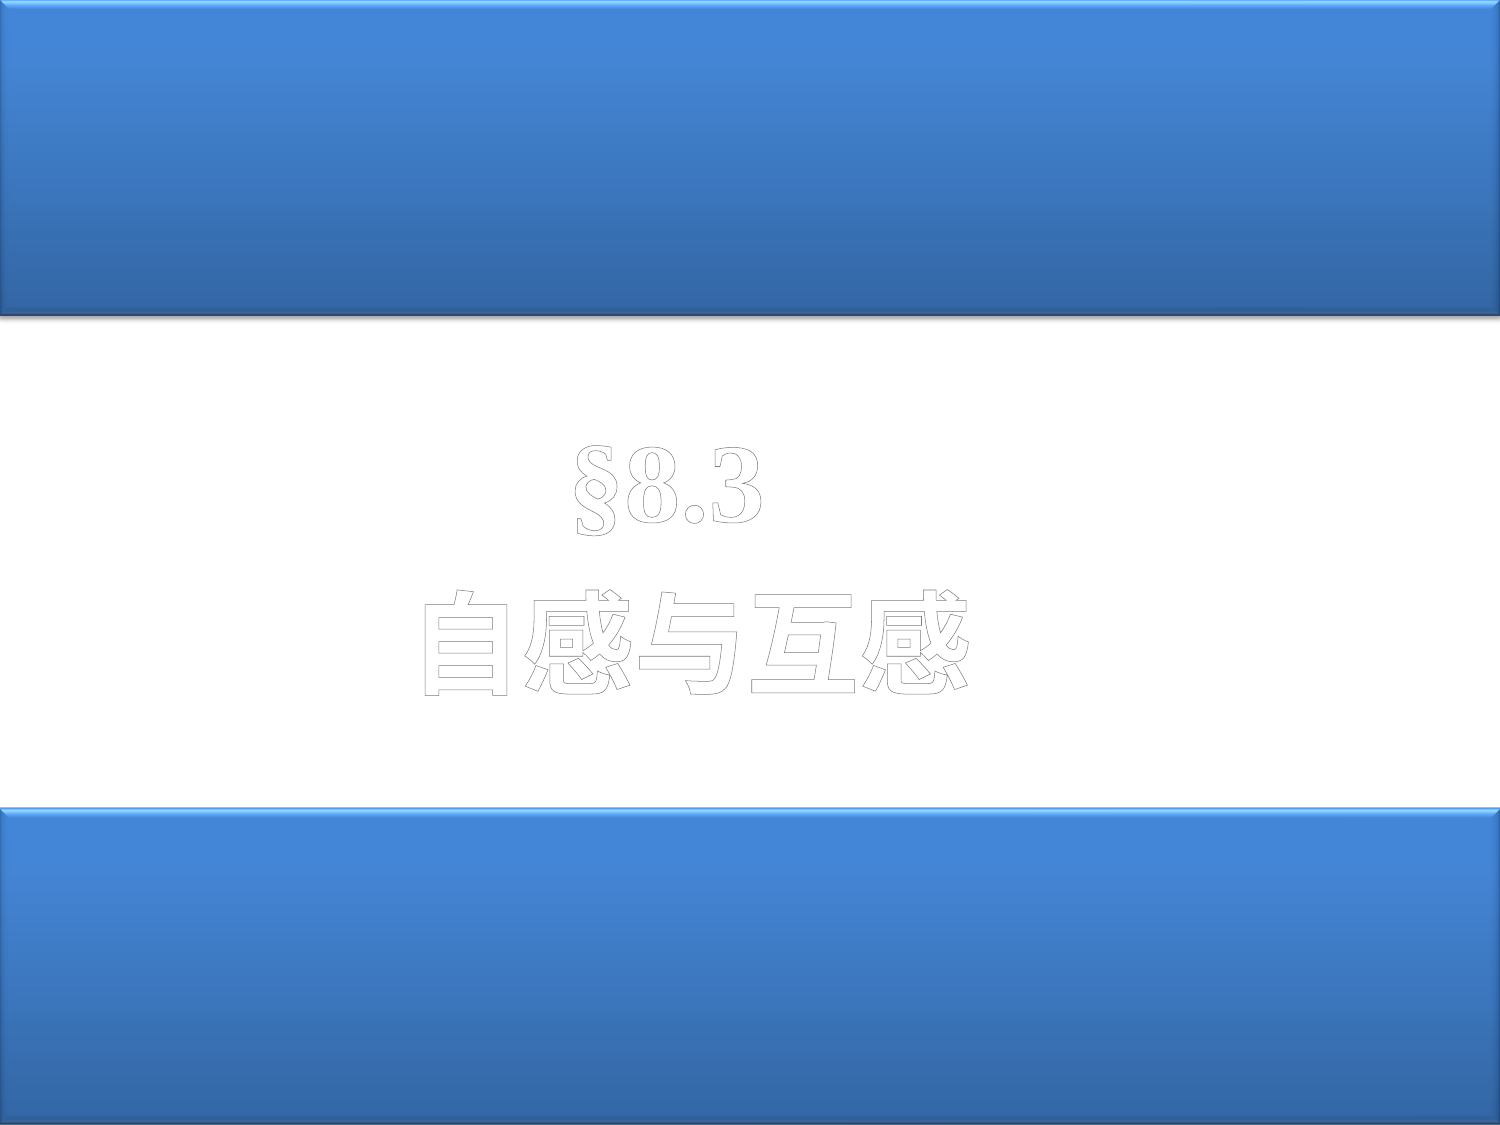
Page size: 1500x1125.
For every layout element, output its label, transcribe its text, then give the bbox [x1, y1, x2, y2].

text_box §8.3 [553, 401, 780, 552]
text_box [0, 803, 1500, 1125]
text_box 自感与互感 [394, 565, 987, 716]
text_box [0, 0, 1500, 329]
